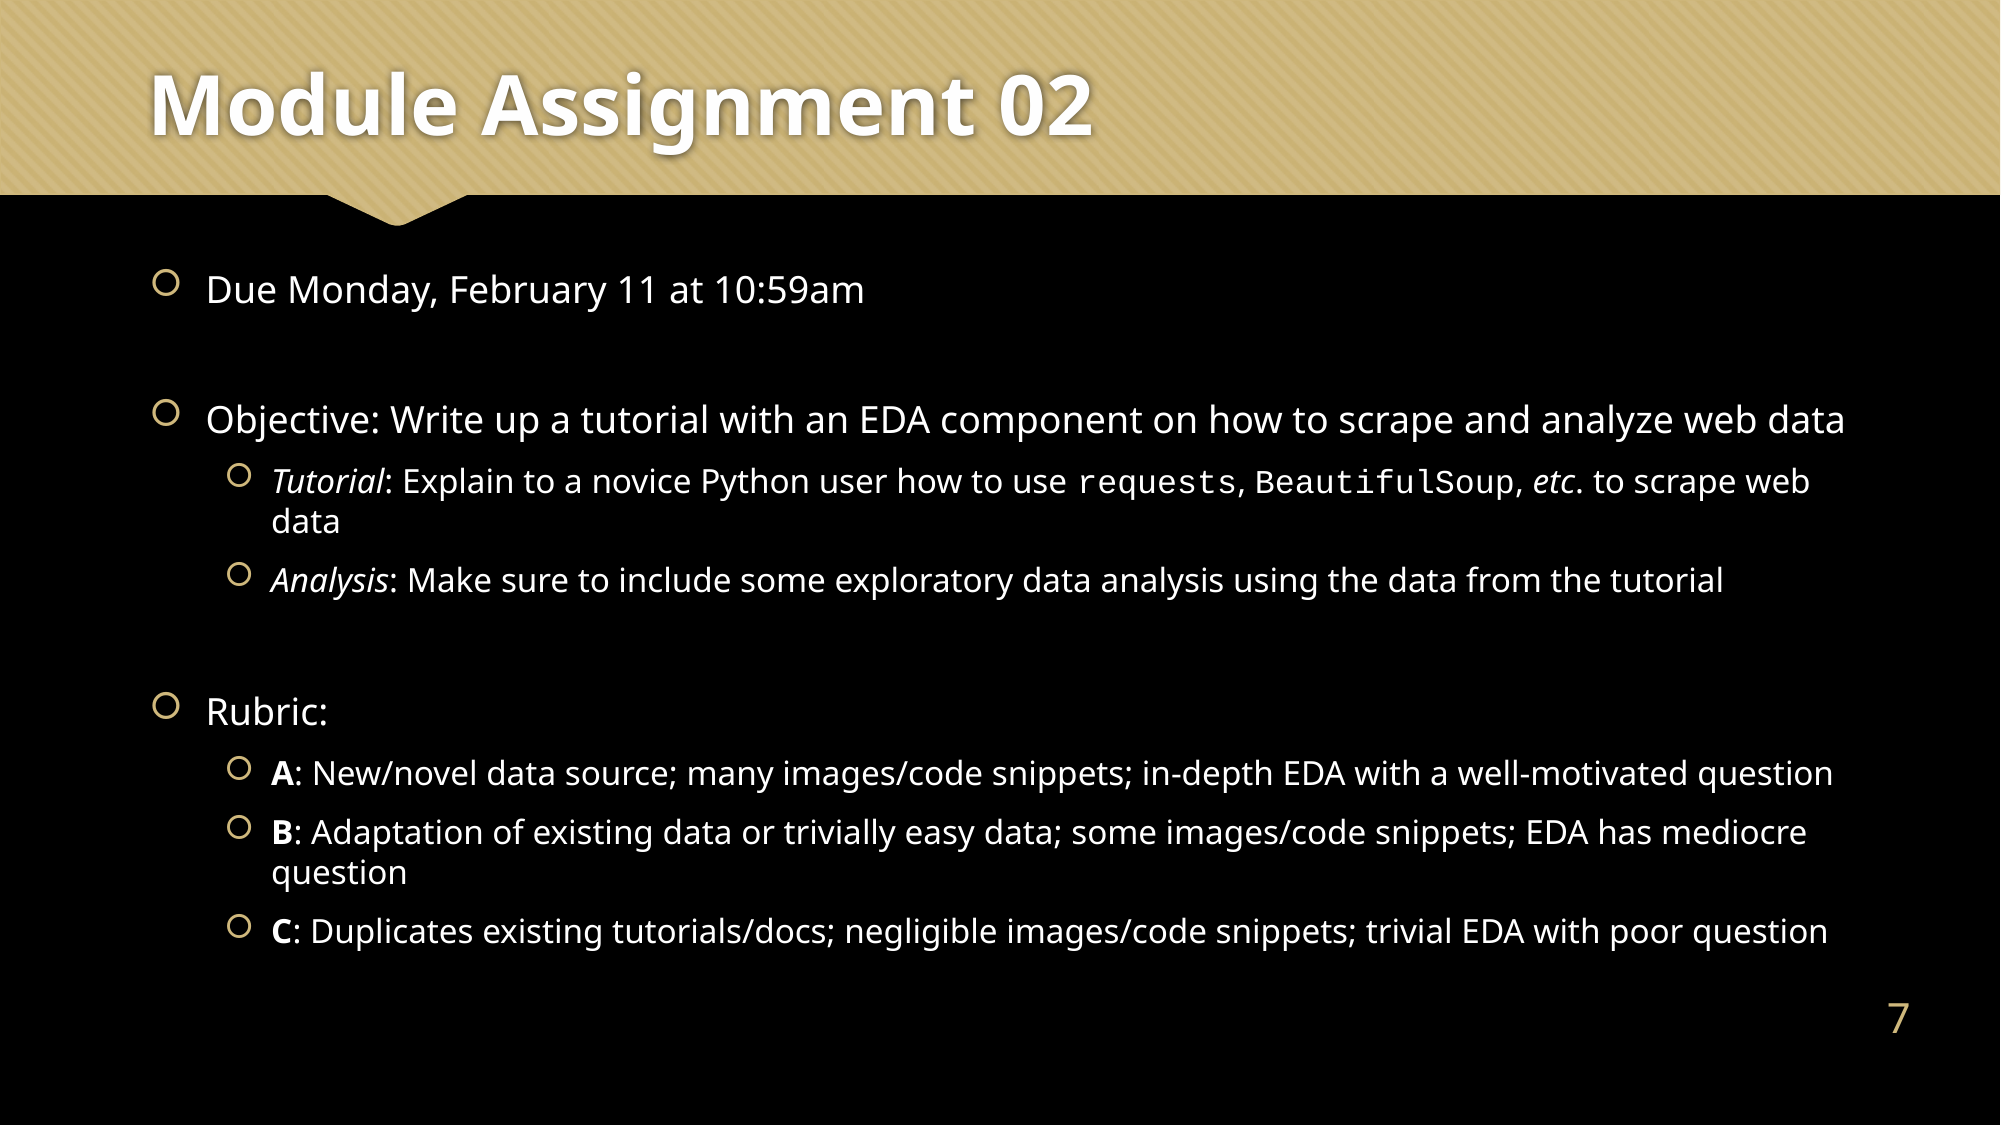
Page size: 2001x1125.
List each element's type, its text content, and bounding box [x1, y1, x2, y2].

title Module Assignment 02 [132, 0, 1868, 160]
slide_number 6 [1751, 970, 1926, 1051]
list Due Monday, February 11 at 10:59am Objective: Write up a tutorial with an EDA component on how to scrape and analyze web data Tutorial: Explain to a novice Python user how to use requests, BeautifulSoup, etc. to scrape web data Analysis: Make sure to include some exploratory data analysis using the data from the tutorial Rubric: A: New/novel data source; many images/code snippets; in-depth EDA with a well-motivated question B: Adaptation of existing data or trivially easy data; some images/code snippets; EDA has mediocre question C: Duplicates existing tutorials/docs; negligible images/code snippets; trivial EDA with poor question [134, 233, 1866, 983]
